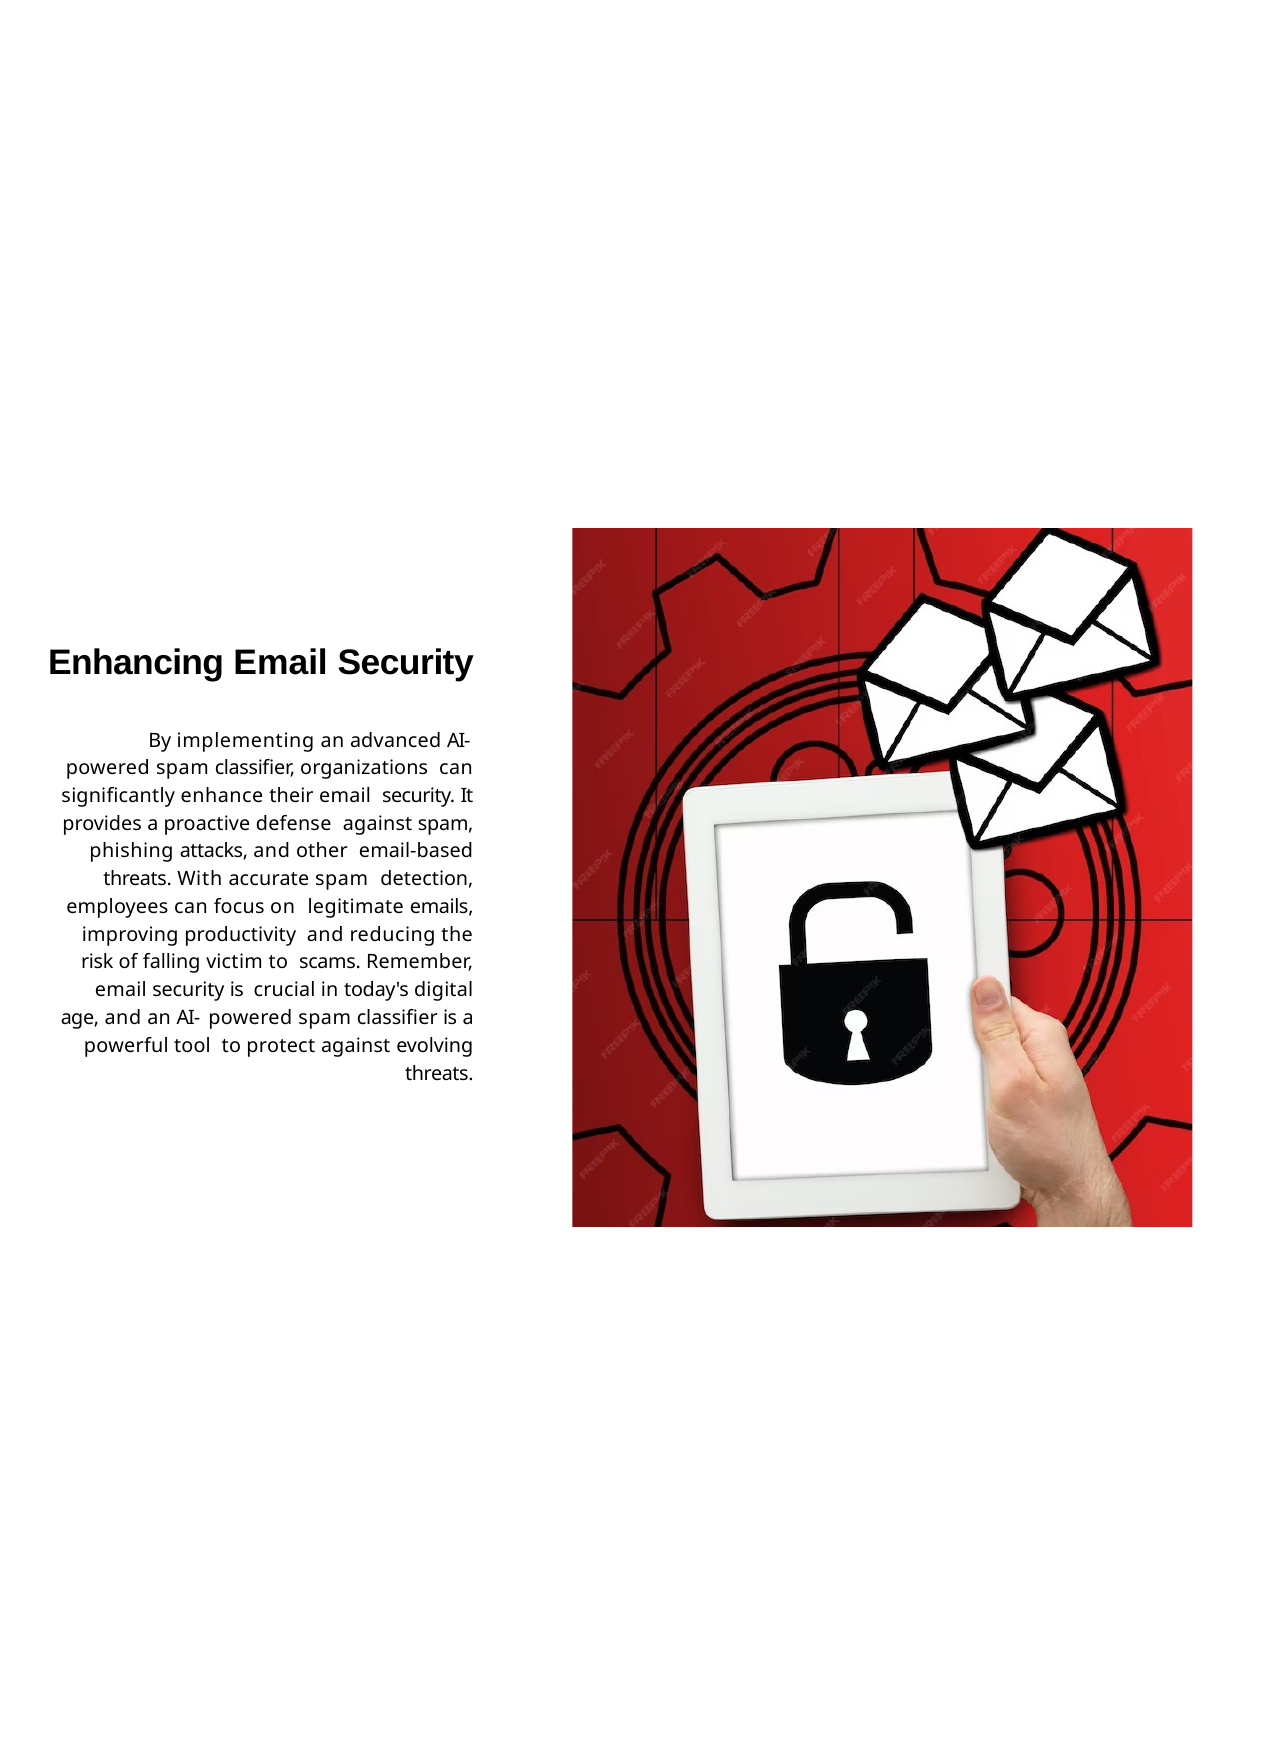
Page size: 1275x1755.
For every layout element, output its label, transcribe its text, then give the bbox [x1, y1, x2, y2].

text_box Enhancing Email Security [46, 636, 475, 682]
text_box [572, 528, 1193, 1227]
text_box By implementing an advanced AI- powered spam classiﬁer, organizations can signiﬁcantly enhance their email security. It provides a proactive defense against spam, phishing attacks, and other email-based threats. With accurate spam detection, employees can focus on legitimate emails, improving productivity and reducing the risk of falling victim to scams. Remember, email security is crucial in today's digital age, and an AI- powered spam classiﬁer is a powerful tool to protect against evolving threats. [51, 721, 475, 1084]
